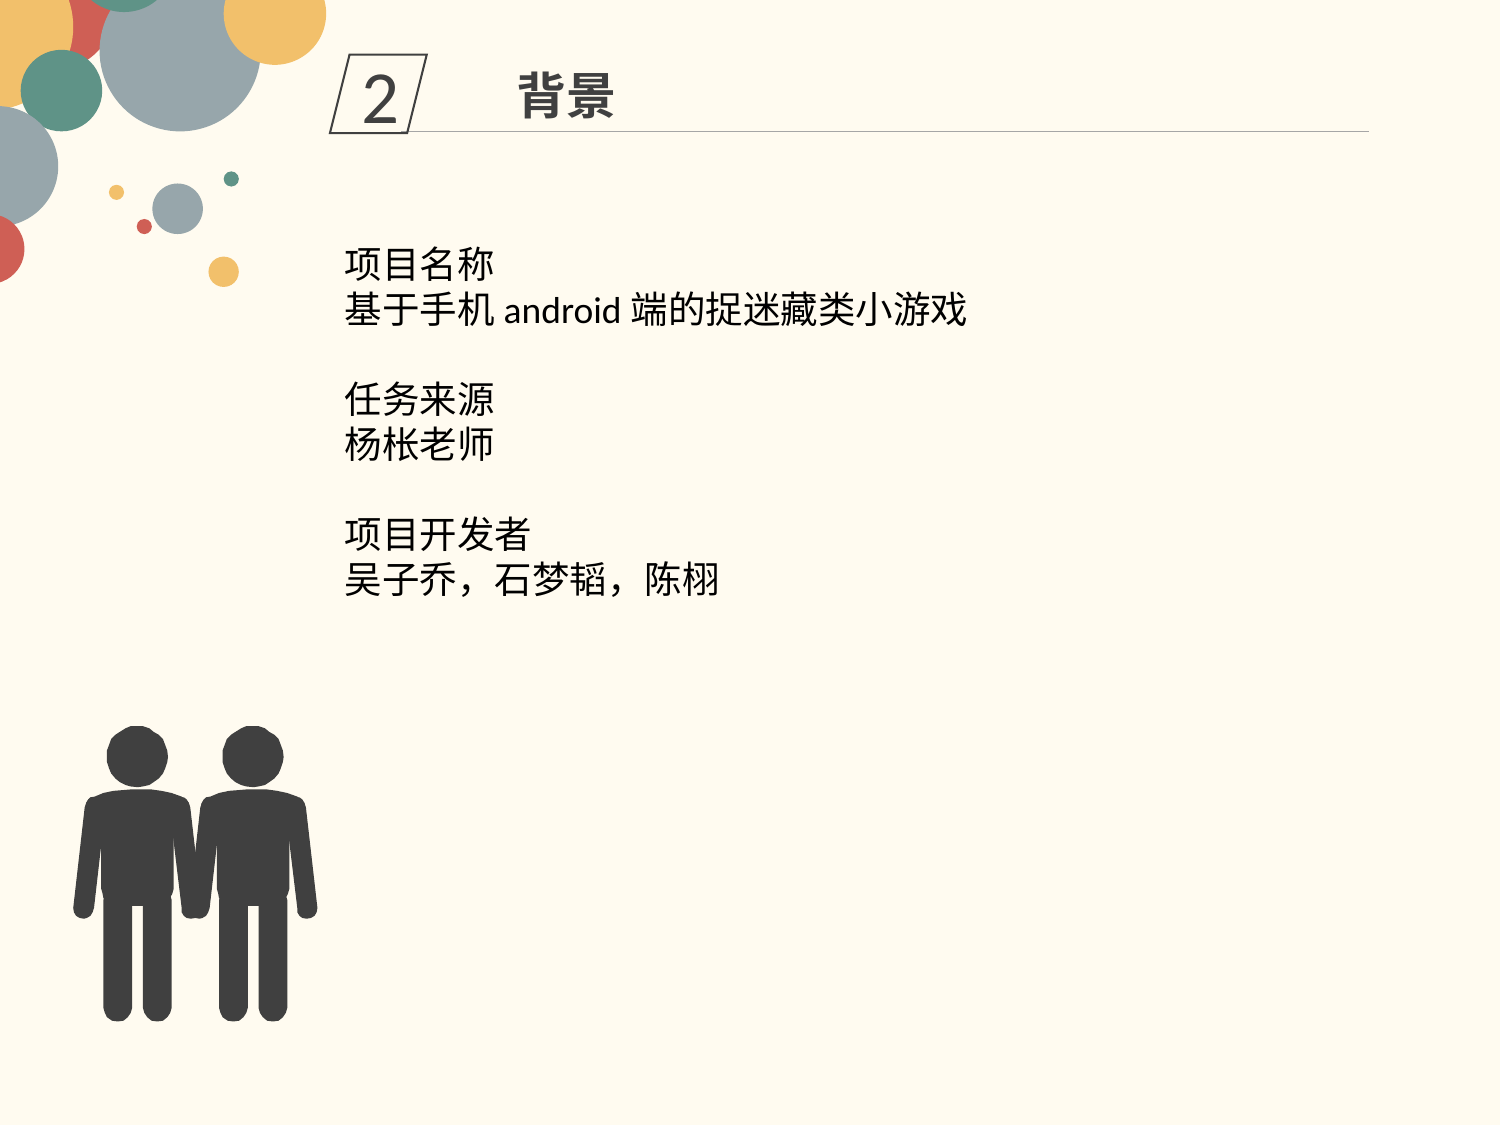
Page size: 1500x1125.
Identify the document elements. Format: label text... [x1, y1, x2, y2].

text_box 2 [328, 53, 429, 135]
text_box 项目名称 基于手机android端的捉迷藏类小游戏 任务来源 杨枨老师 项目开发者 吴子乔，石梦韬，陈栩 [330, 234, 1168, 677]
text_box 背景 [501, 57, 1272, 131]
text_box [0, 0, 327, 287]
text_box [73, 726, 188, 1022]
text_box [188, 726, 318, 1022]
